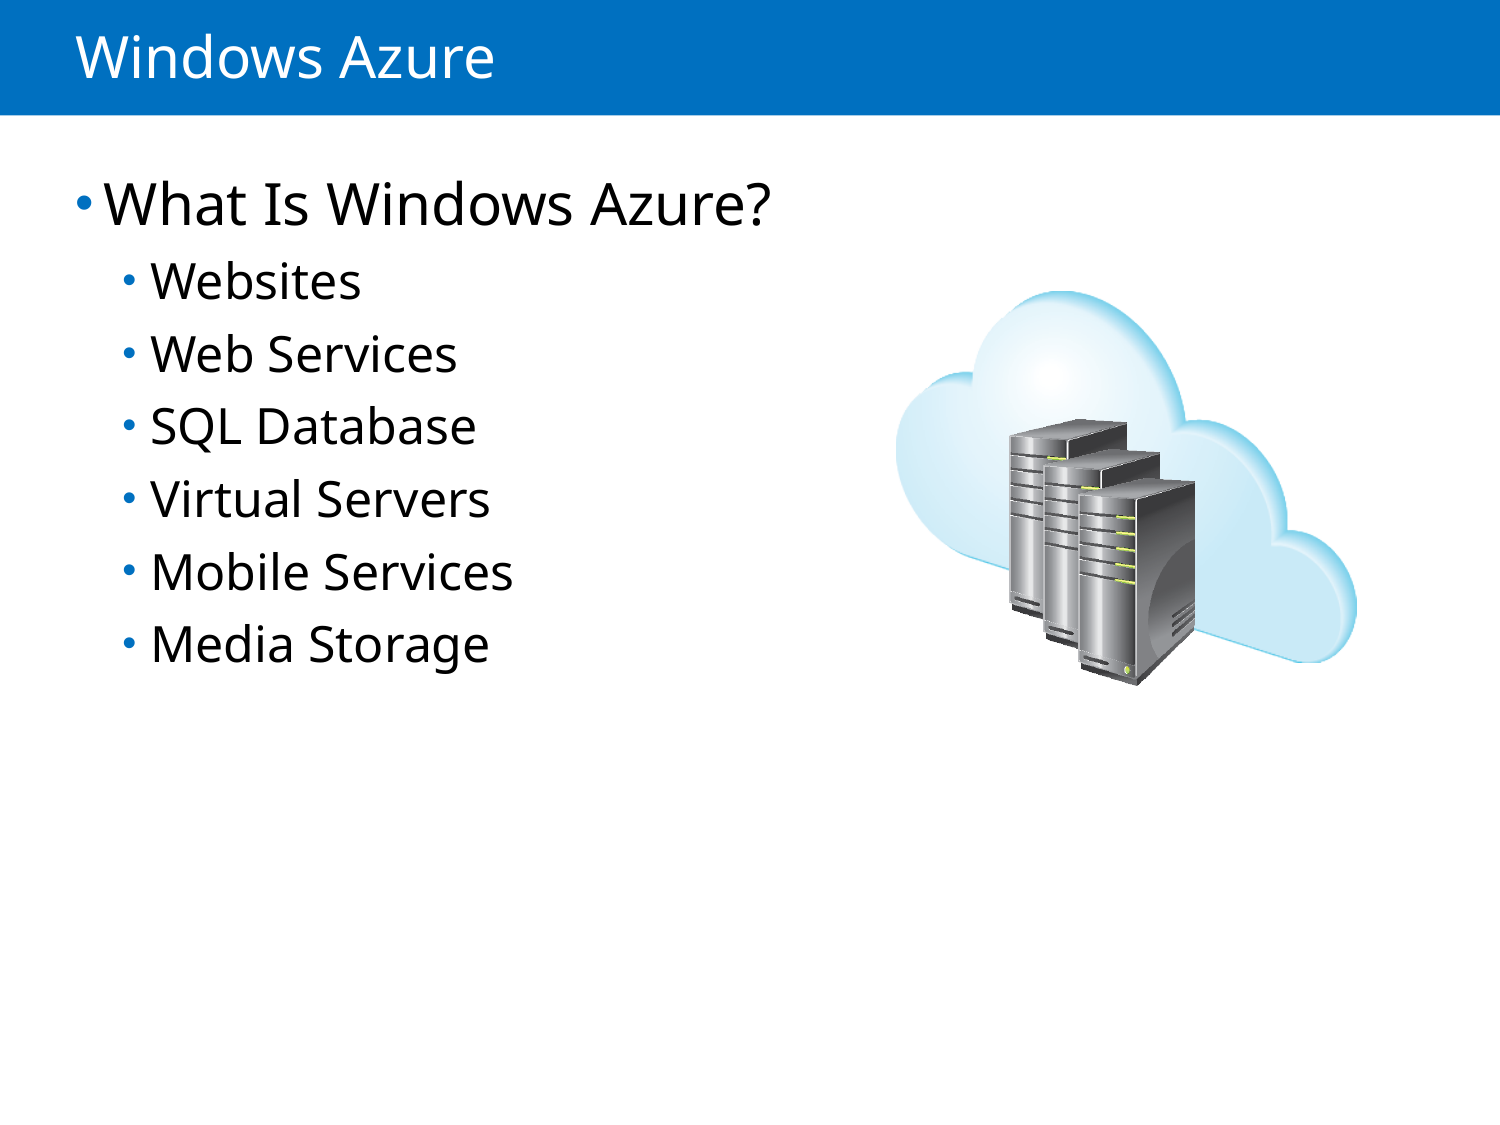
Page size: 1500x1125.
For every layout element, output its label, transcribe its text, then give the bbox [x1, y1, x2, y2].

picture [896, 290, 1357, 686]
title Windows Azure [75, 0, 1351, 122]
text_box What Is Windows Azure? Websites Web Services SQL Database Virtual Servers Mobile Services Media Storage [75, 167, 1408, 1012]
